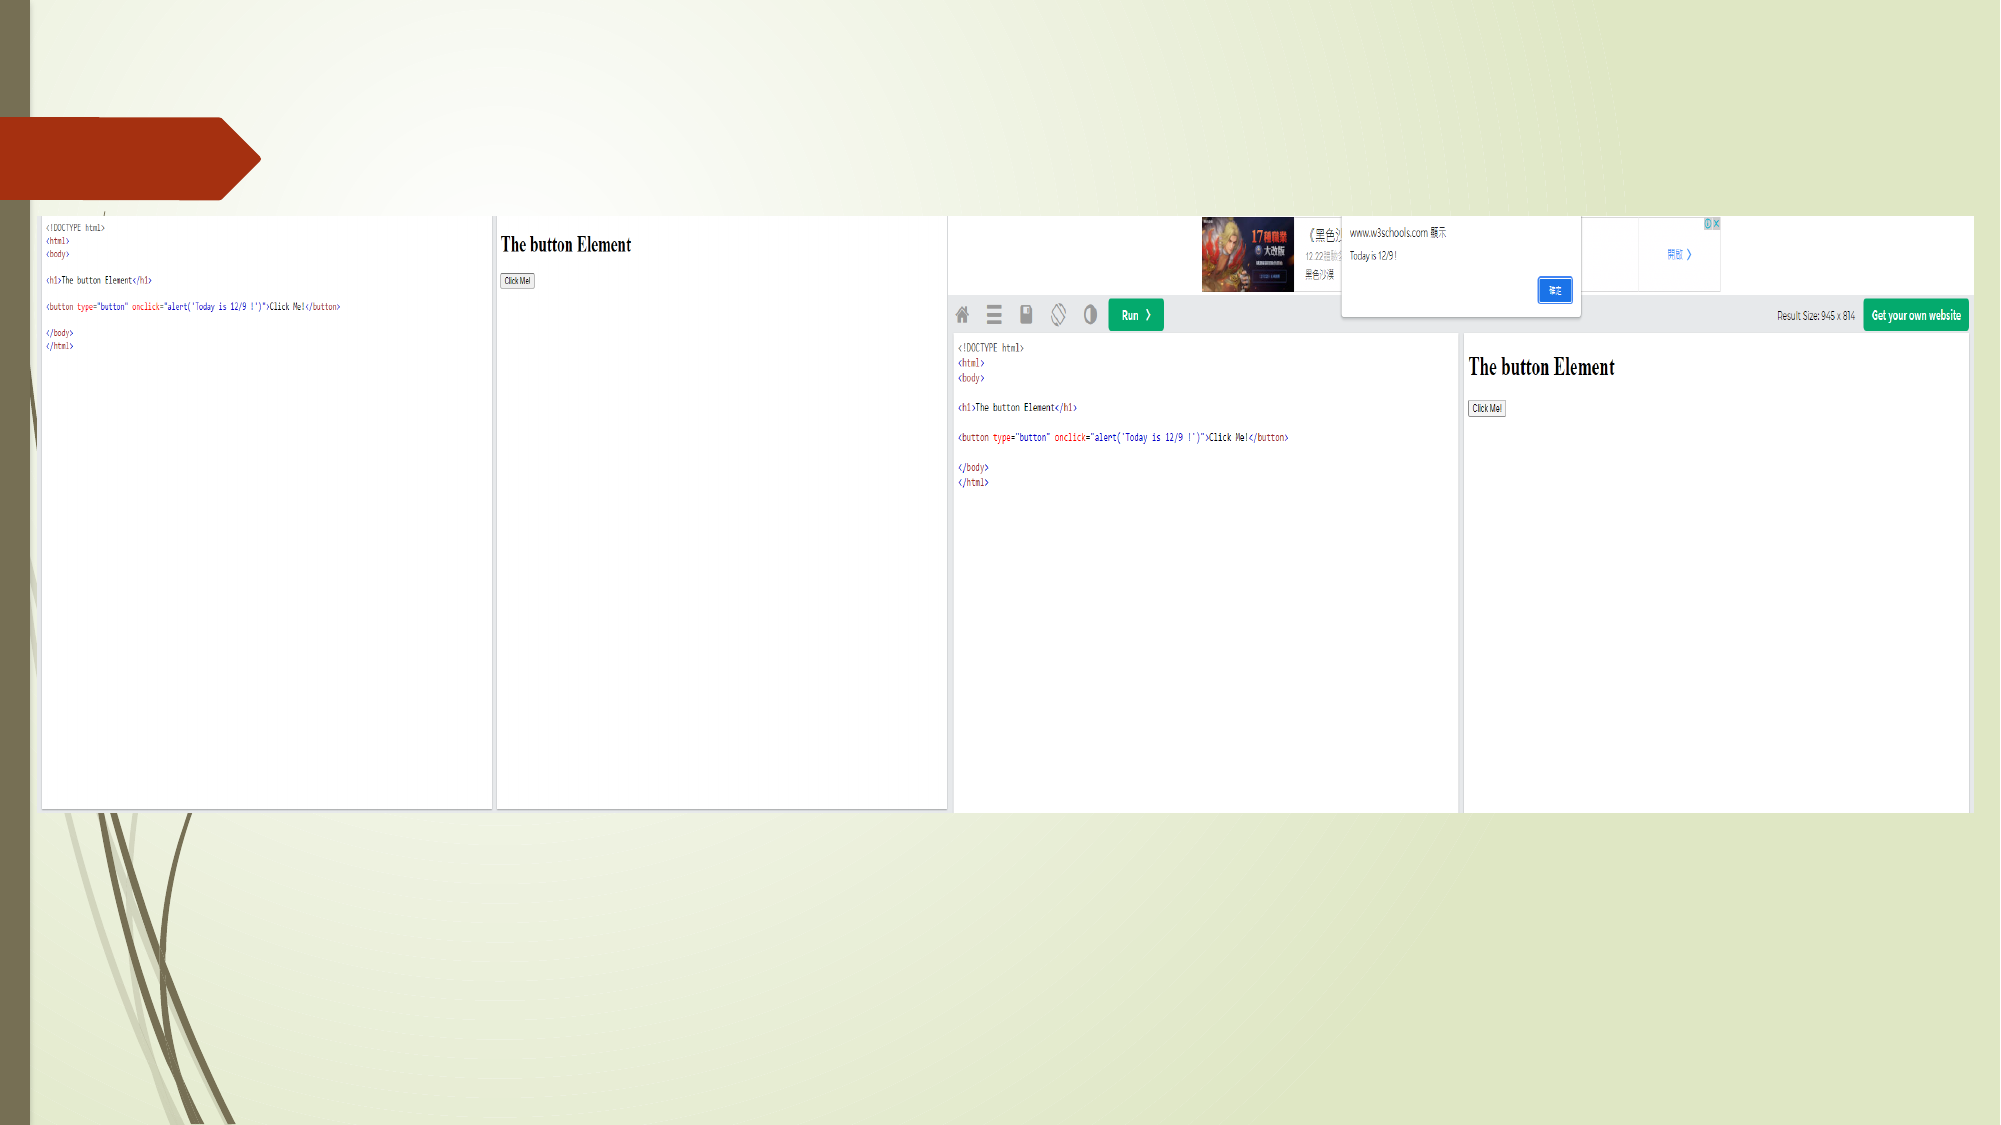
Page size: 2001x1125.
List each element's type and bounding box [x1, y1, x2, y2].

picture [37, 215, 1974, 813]
